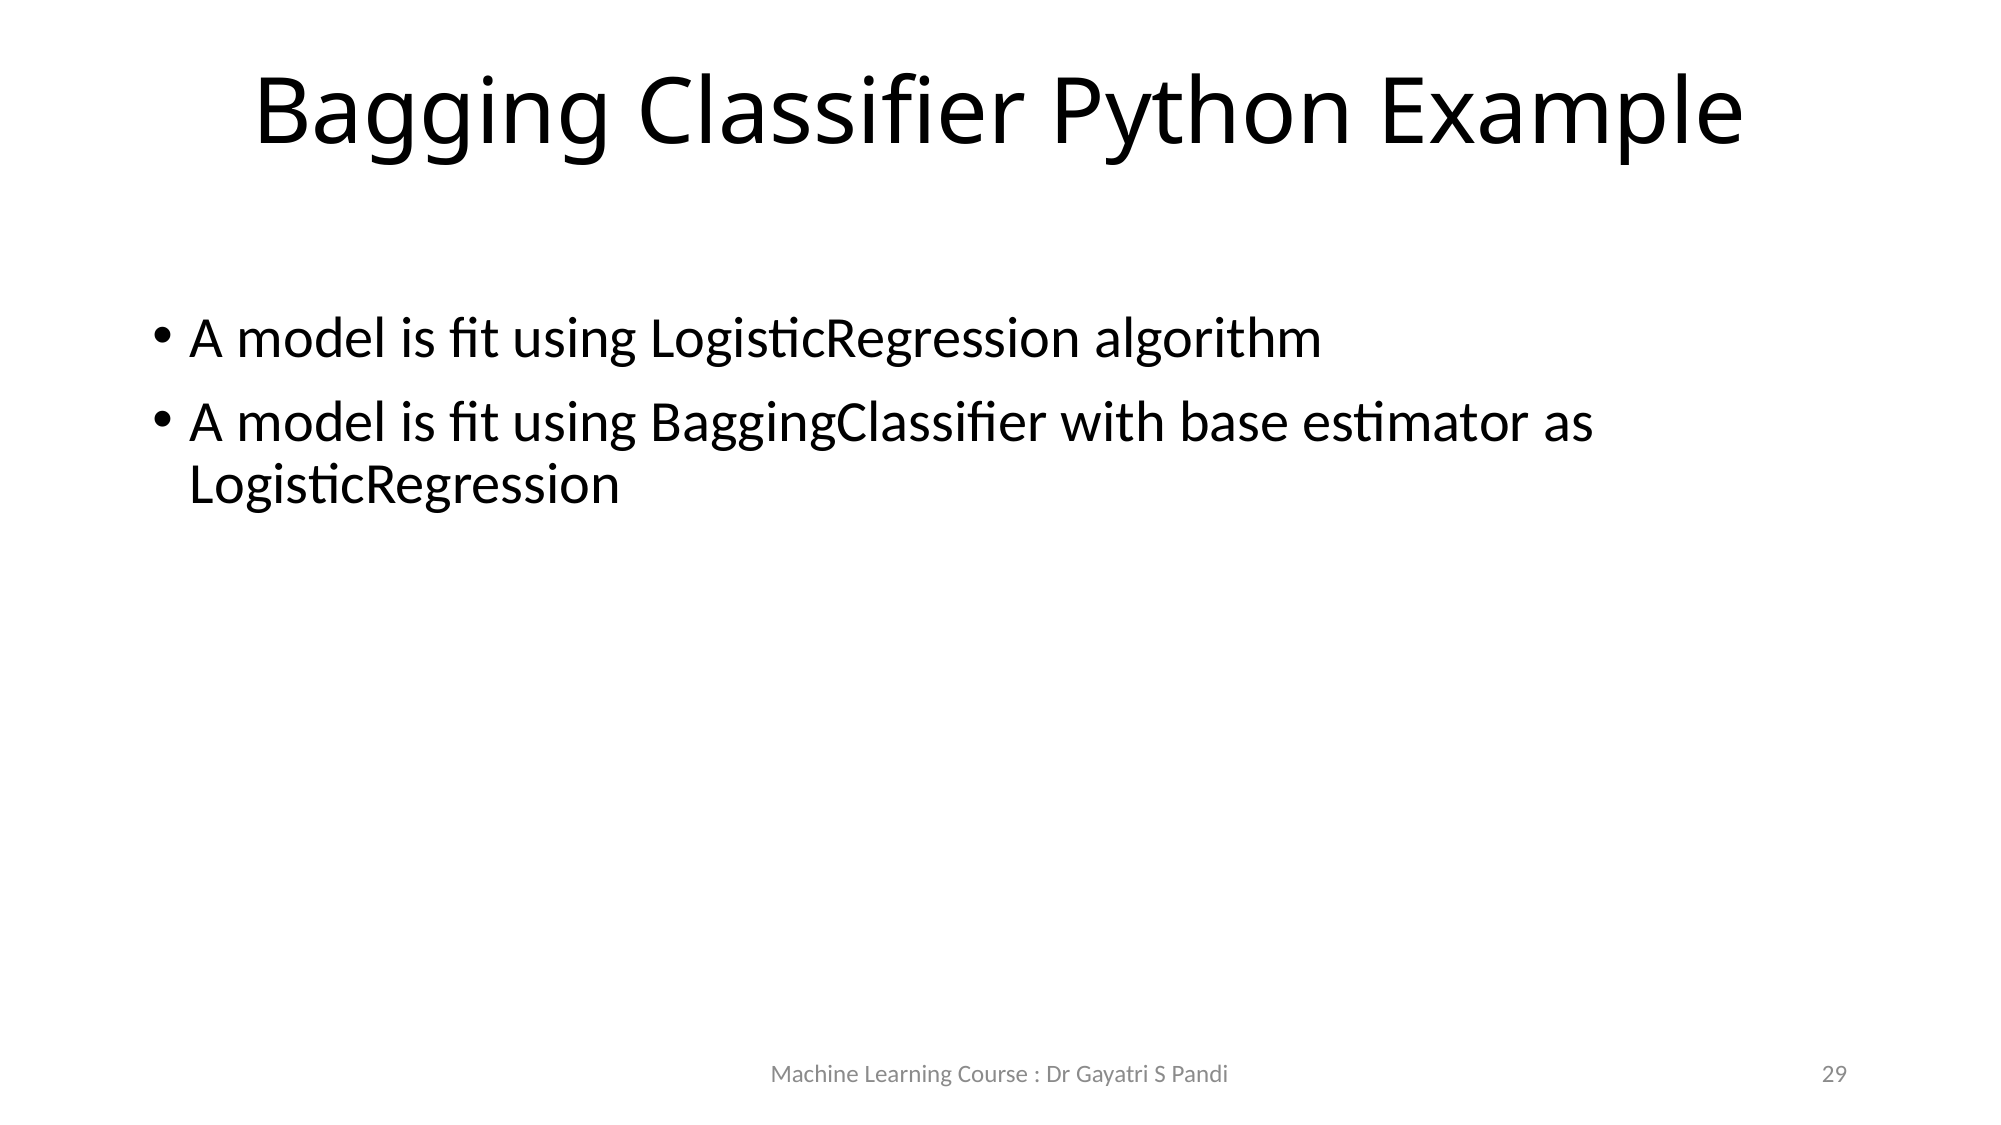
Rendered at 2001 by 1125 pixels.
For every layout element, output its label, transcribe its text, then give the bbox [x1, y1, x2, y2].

footer Machine Learning Course : Dr Gayatri S Pandi [662, 1042, 1338, 1103]
slide_number 29 [1412, 1042, 1863, 1103]
list A model is fit using LogisticRegression algorithm A model is fit using BaggingClassifier with base estimator as LogisticRegression [137, 299, 1863, 1014]
title Bagging Classifier Python Example [137, 59, 1863, 278]
